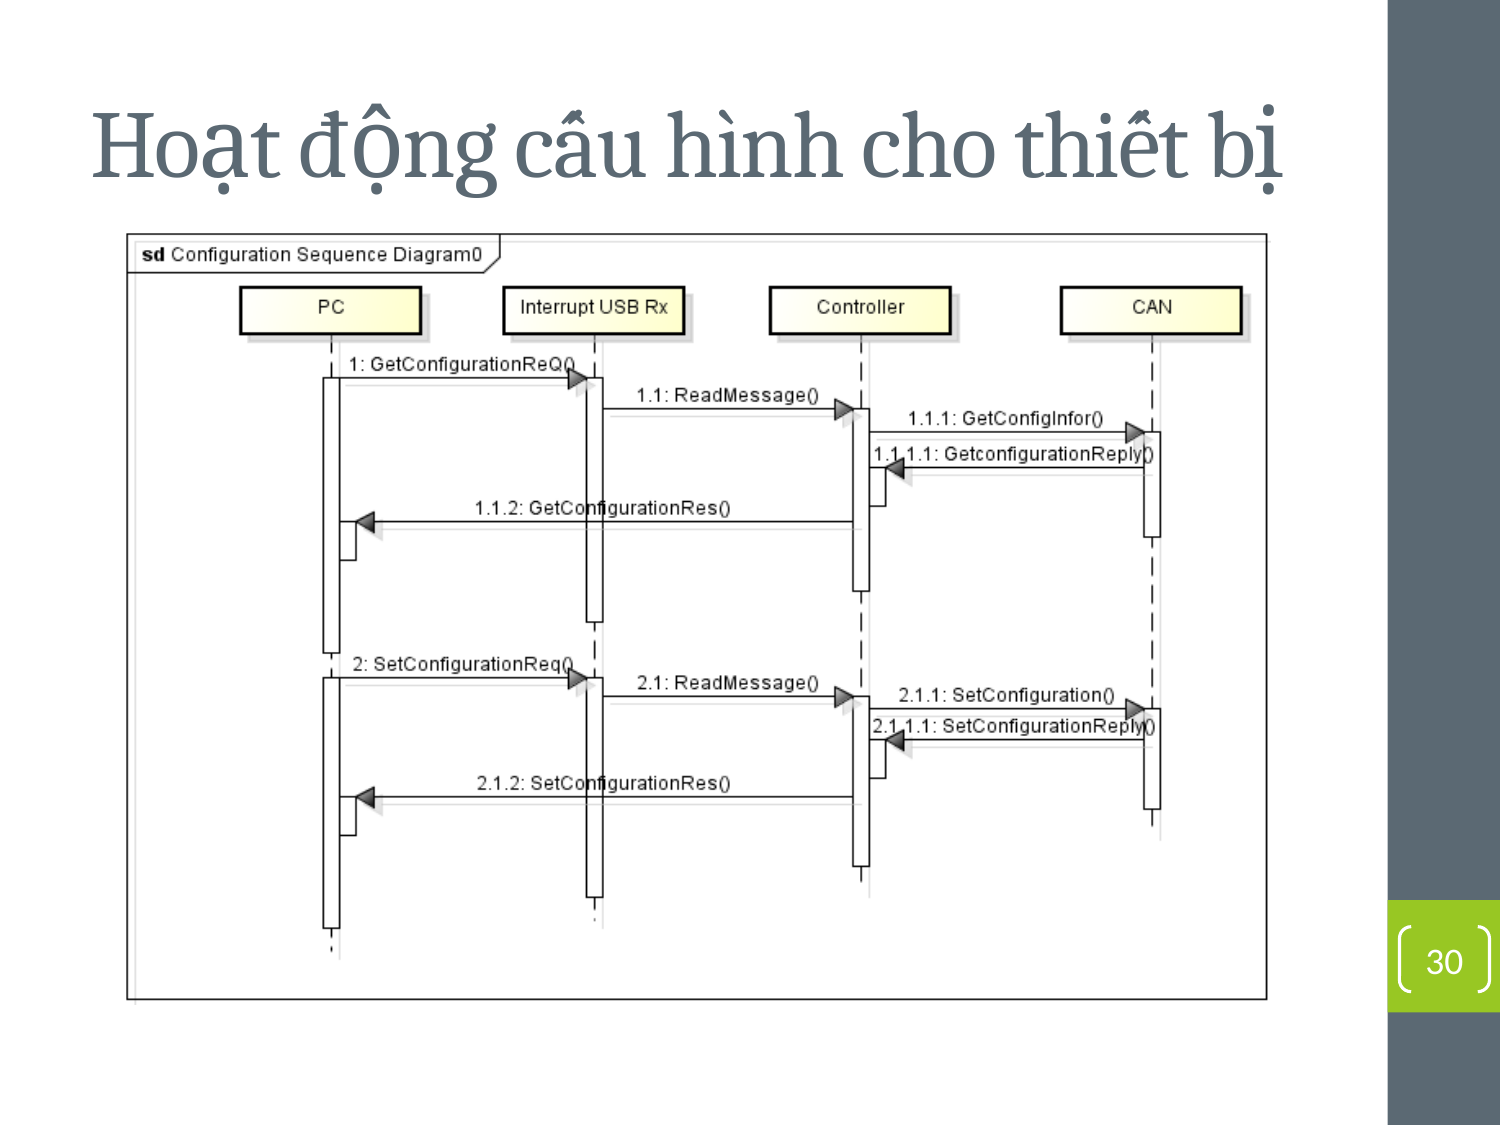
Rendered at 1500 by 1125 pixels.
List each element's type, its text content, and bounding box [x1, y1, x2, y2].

slide_number 30 [1397, 925, 1492, 994]
title Hoạt động cấu hình cho thiết bị [75, 45, 1325, 233]
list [124, 232, 1271, 1006]
